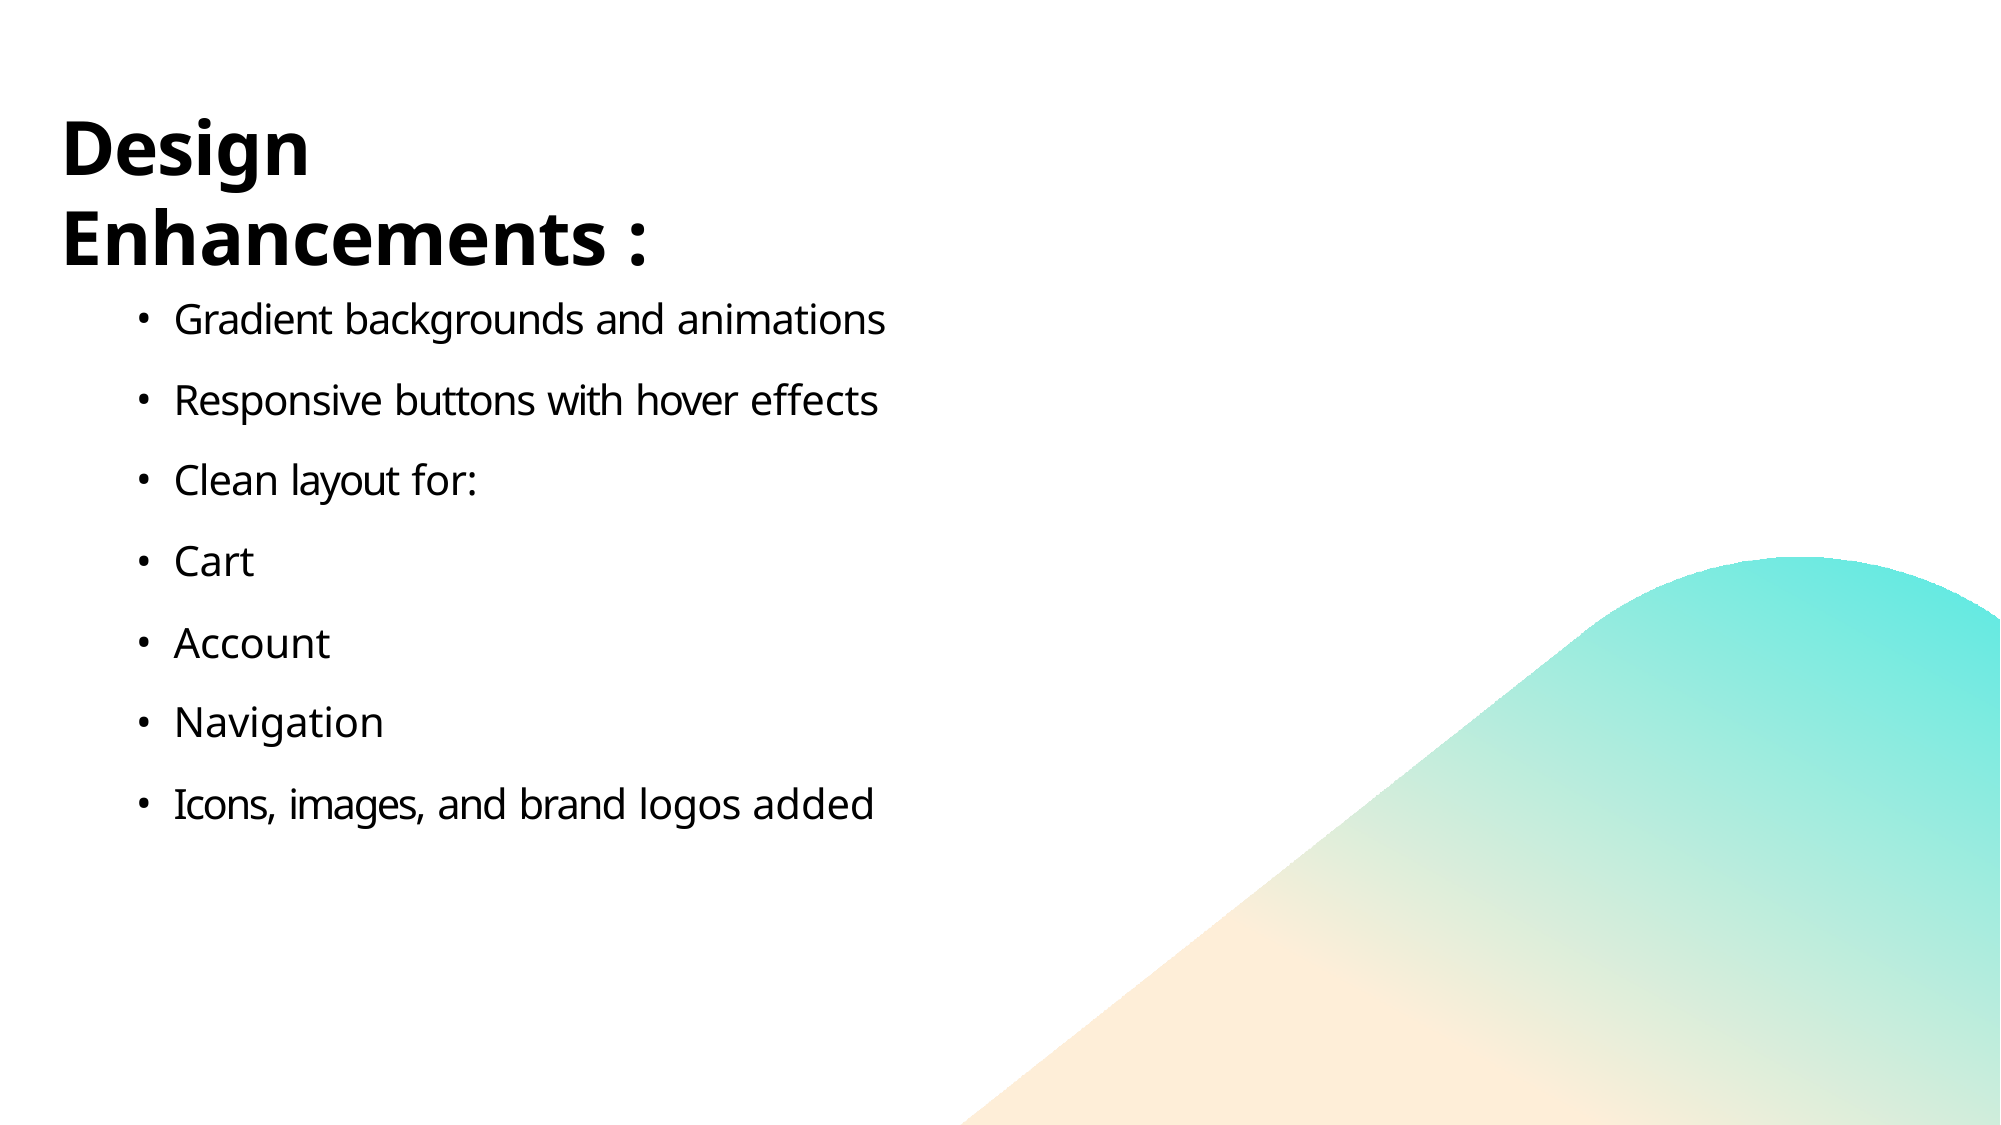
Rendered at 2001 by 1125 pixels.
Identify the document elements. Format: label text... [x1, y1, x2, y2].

title Design Enhancements : [58, 35, 918, 289]
text_box Gradient backgrounds and animations Responsive buttons with hover effects Clean layout for: Cart Account Navigation Icons, images, and brand logos added [133, 289, 918, 828]
picture [960, 557, 2000, 1125]
